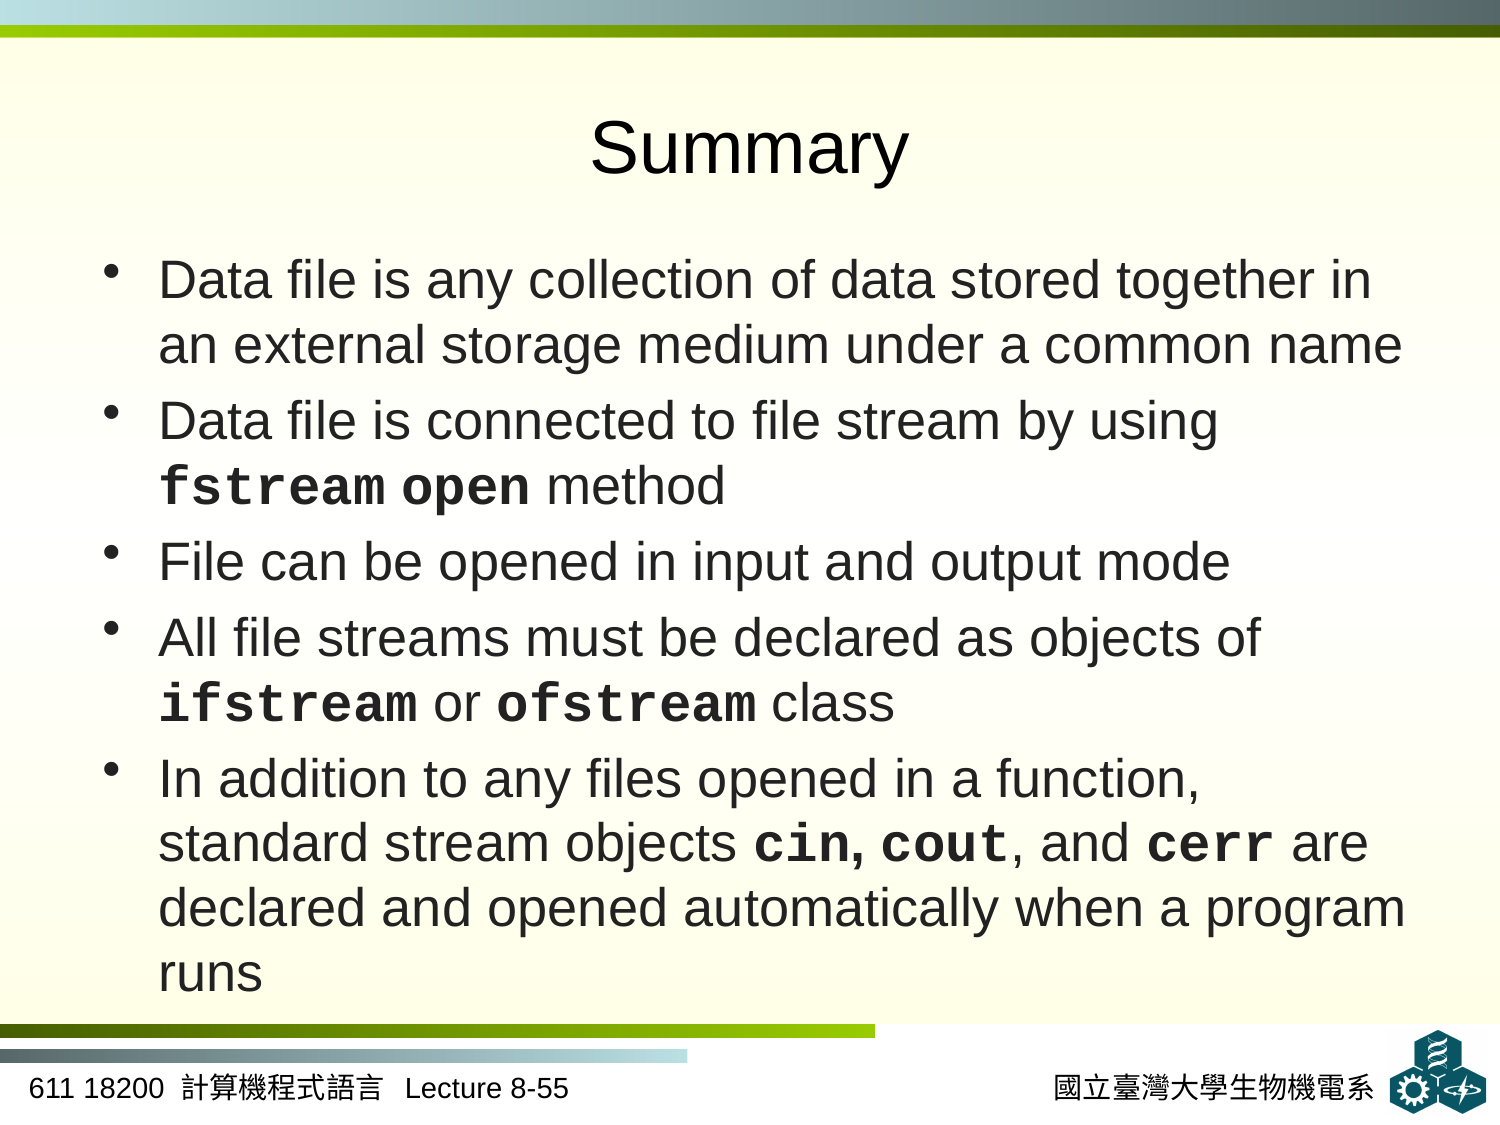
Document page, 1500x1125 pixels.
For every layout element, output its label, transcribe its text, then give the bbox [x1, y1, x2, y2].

text_box Data file is any collection of data stored together in an external storage medium under a common name Data file is connected to file stream by using fstream open method File can be opened in input and output mode All file streams must be declared as objects of ifstream or ofstream class In addition to any files opened in a function, standard stream objects cin, cout, and cerr are declared and opened automatically when a program runs [87, 237, 1438, 1038]
picture [1387, 1029, 1488, 1115]
title Summary [87, 49, 1413, 237]
